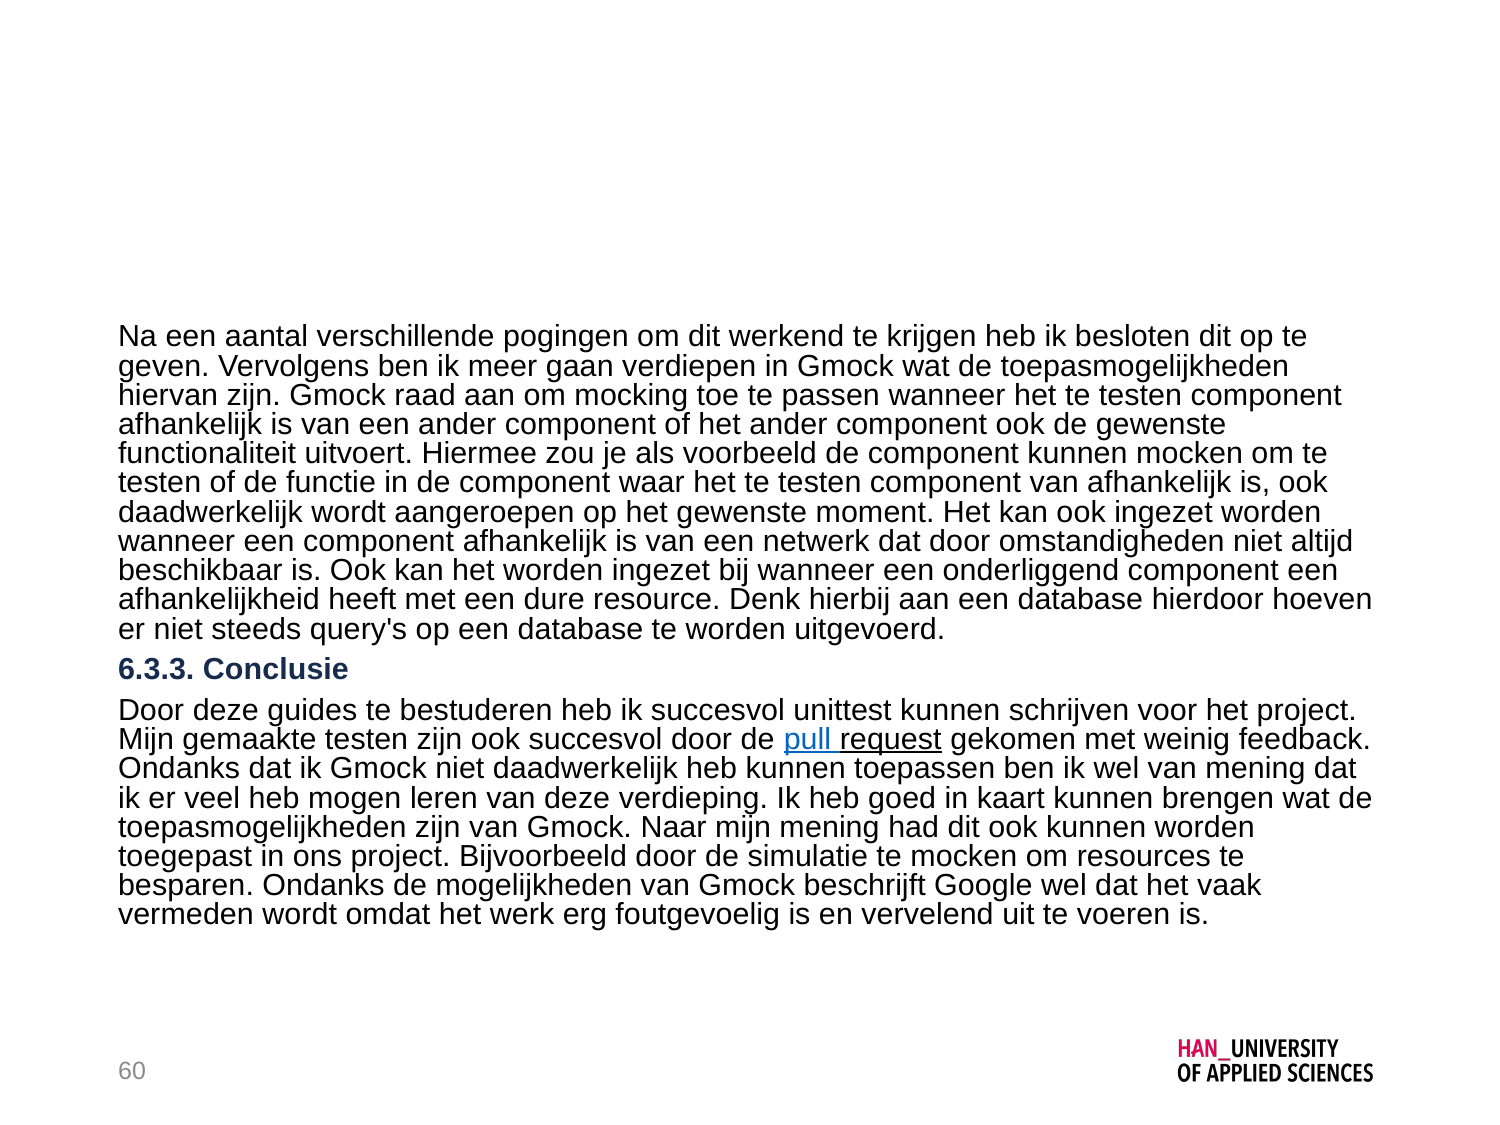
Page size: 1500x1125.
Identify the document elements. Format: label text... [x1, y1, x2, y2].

slide_number 60 [103, 1039, 441, 1100]
picture [1172, 1021, 1396, 1119]
list Na een aantal verschillende pogingen om dit werkend te krijgen heb ik besloten dit op te geven. Vervolgens ben ik meer gaan verdiepen in Gmock wat de toepasmogelijkheden hiervan zijn. Gmock raad aan om mocking toe te passen wanneer het te testen component afhankelijk is van een ander component of het ander component ook de gewenste functionaliteit uitvoert. Hiermee zou je als voorbeeld de component kunnen mocken om te testen of de functie in de component waar het te testen component van afhankelijk is, ook daadwerkelijk wordt aangeroepen op het gewenste moment. Het kan ook ingezet worden wanneer een component afhankelijk is van een netwerk dat door omstandigheden niet altijd beschikbaar is. Ook kan het worden ingezet bij wanneer een onderliggend component een afhankelijkheid heeft met een dure resource. Denk hierbij aan een database hierdoor hoeven er niet steeds query's op een database te worden uitgevoerd. 6.3.3. Conclusie Door deze guides te bestuderen heb ik succesvol unittest kunnen schrijven voor het project. Mijn gemaakte testen zijn ook succesvol door de pull request gekomen met weinig feedback. Ondanks dat ik Gmock niet daadwerkelijk heb kunnen toepassen ben ik wel van mening dat ik er veel heb mogen leren van deze verdieping. Ik heb goed in kaart kunnen brengen wat de toepasmogelijkheden zijn van Gmock. Naar mijn mening had dit ook kunnen worden toegepast in ons project. Bijvoorbeeld door de simulatie te mocken om resources te besparen. Ondanks de mogelijkheden van Gmock beschrijft Google wel dat het vaak vermeden wordt omdat het werk erg foutgevoelig is en vervelend uit te voeren is. [103, 315, 1397, 1015]
